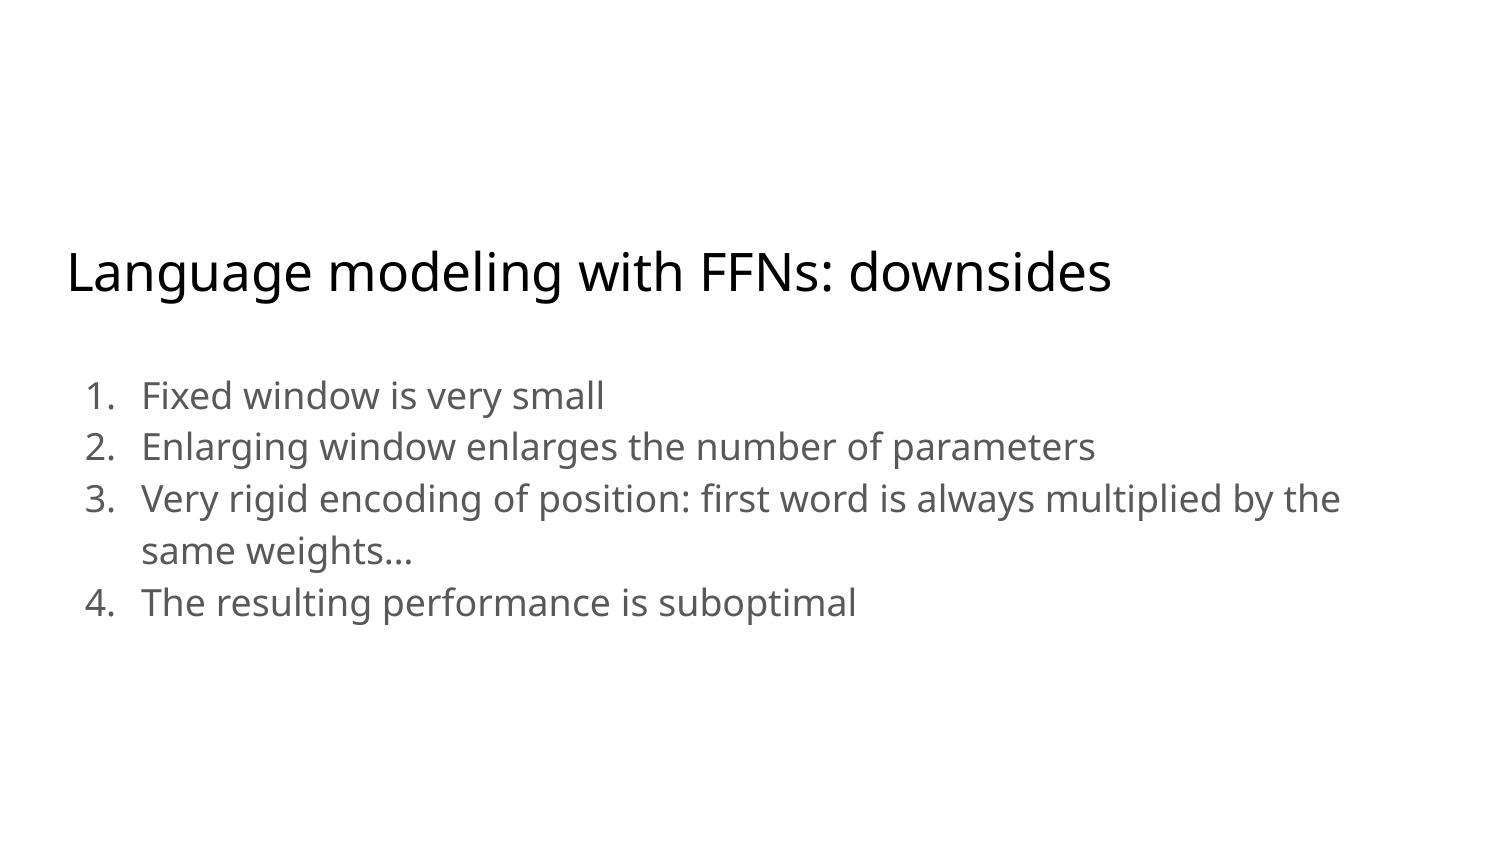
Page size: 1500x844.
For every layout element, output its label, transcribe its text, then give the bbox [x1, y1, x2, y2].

title Language modeling with FFNs: downsides [51, 223, 1449, 318]
list Fixed window is very small Enlarging window enlarges the number of parameters Very rigid encoding of position: first word is always multiplied by the same weights… The resulting performance is suboptimal [51, 349, 1449, 719]
